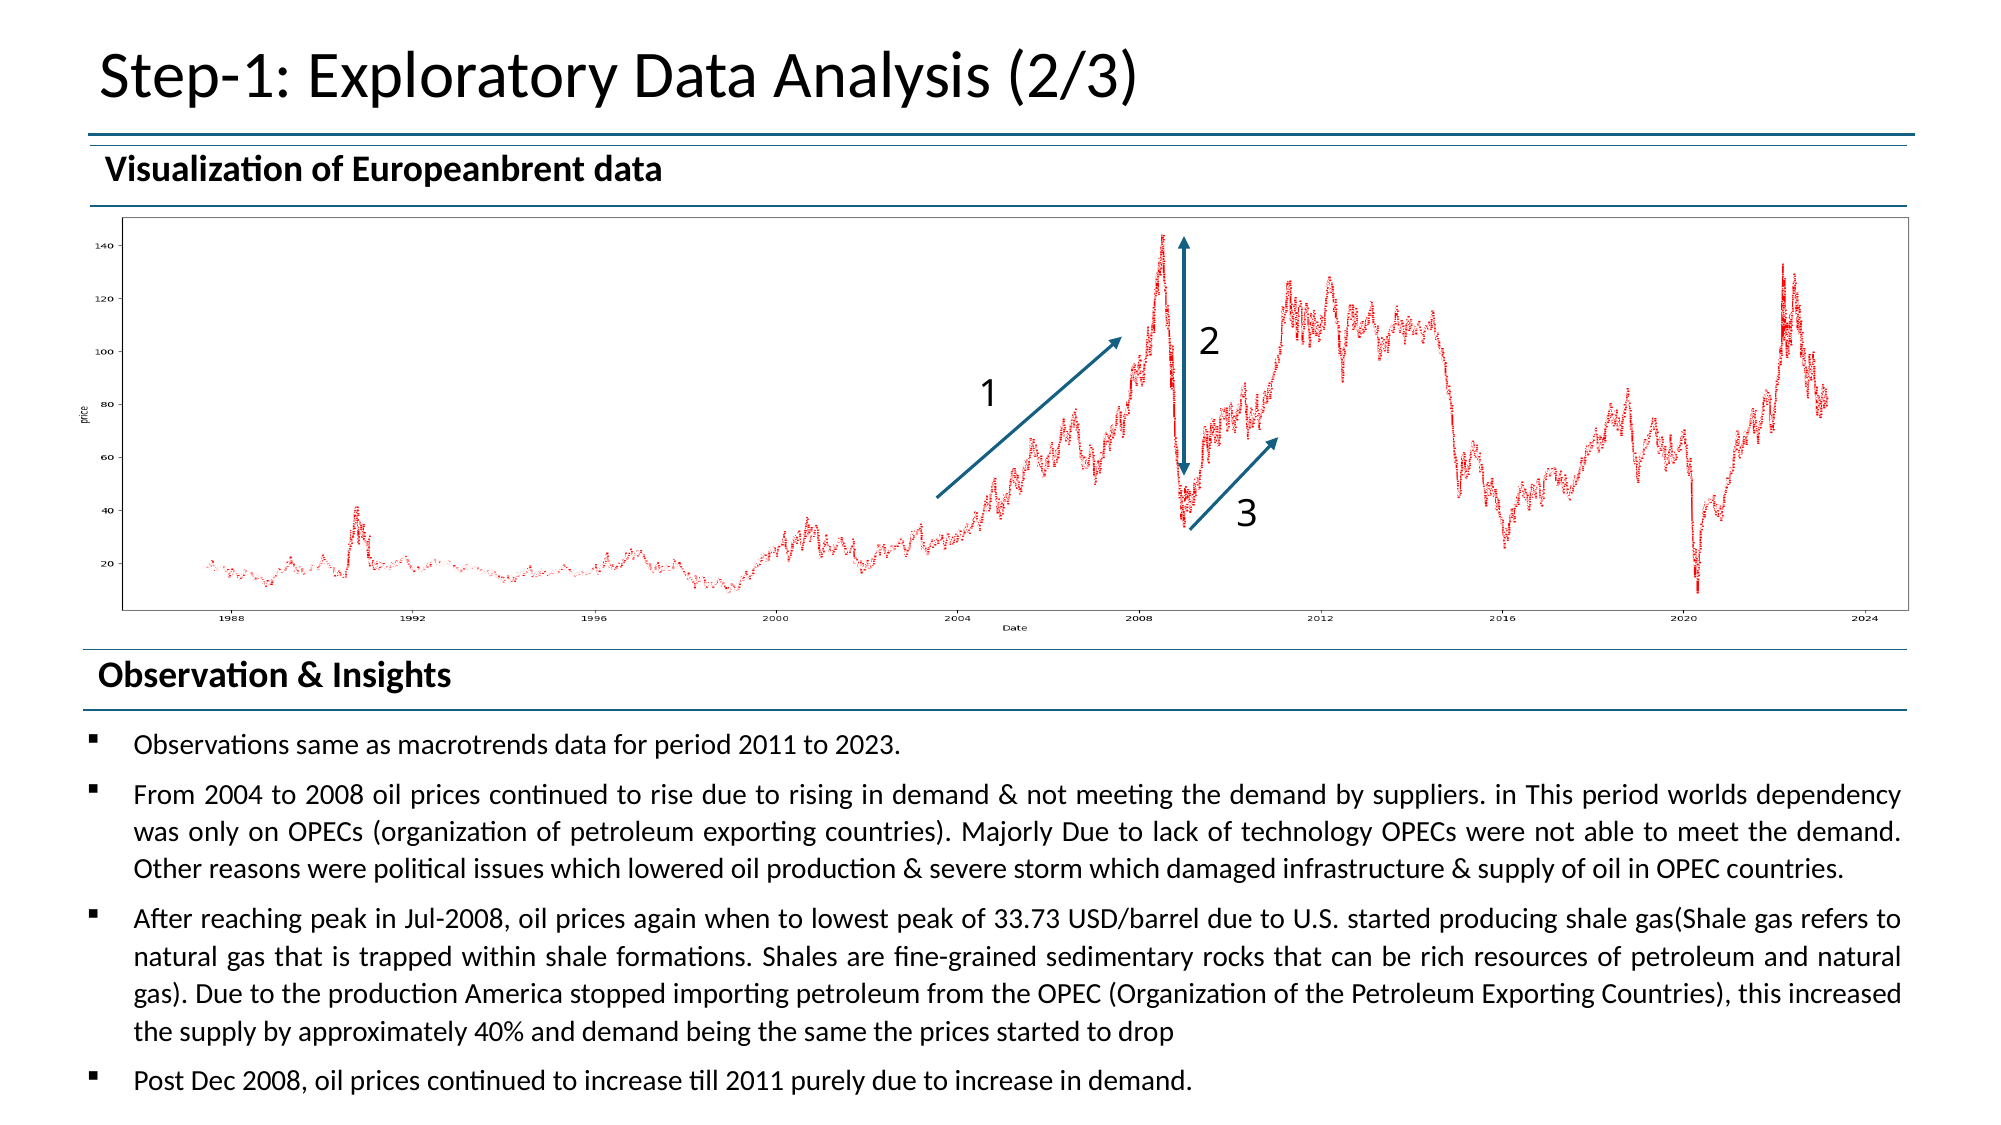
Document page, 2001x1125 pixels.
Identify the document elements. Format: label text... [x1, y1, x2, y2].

picture [71, 212, 1916, 638]
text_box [1189, 436, 1279, 531]
table_header Visualization of Europeanbrent data [90, 146, 1907, 205]
table_header Observation & Insights [83, 650, 1907, 709]
title Step-1: Exploratory Data Analysis (2/3) [84, 18, 1810, 135]
text_box Observations same as macrotrends data for period 2011 to 2023. From 2004 to 2008 oil prices continued to rise due to rising in demand & not meeting the demand by suppliers. in This period worlds dependency was only on OPECs (organization of petroleum exporting countries). Majorly Due to lack of technology OPECs were not able to meet the demand. Other reasons were political issues which lowered oil production & severe storm which damaged infrastructure & supply of oil in OPEC countries. After reaching peak in Jul-2008, oil prices again when to lowest peak of 33.73 USD/barrel due to U.S. started producing shale gas(Shale gas refers to natural gas that is trapped within shale formations. Shales are fine-grained sedimentary rocks that can be rich resources of petroleum and natural gas). Due to the production America stopped importing petroleum from the OPEC (Organization of the Petroleum Exporting Countries), this increased the supply by approximately 40% and demand being the same the prices started to drop Post Dec 2008, oil prices continued to increase till 2011 purely due to increase in demand. [71, 715, 1919, 1105]
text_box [936, 336, 1123, 499]
